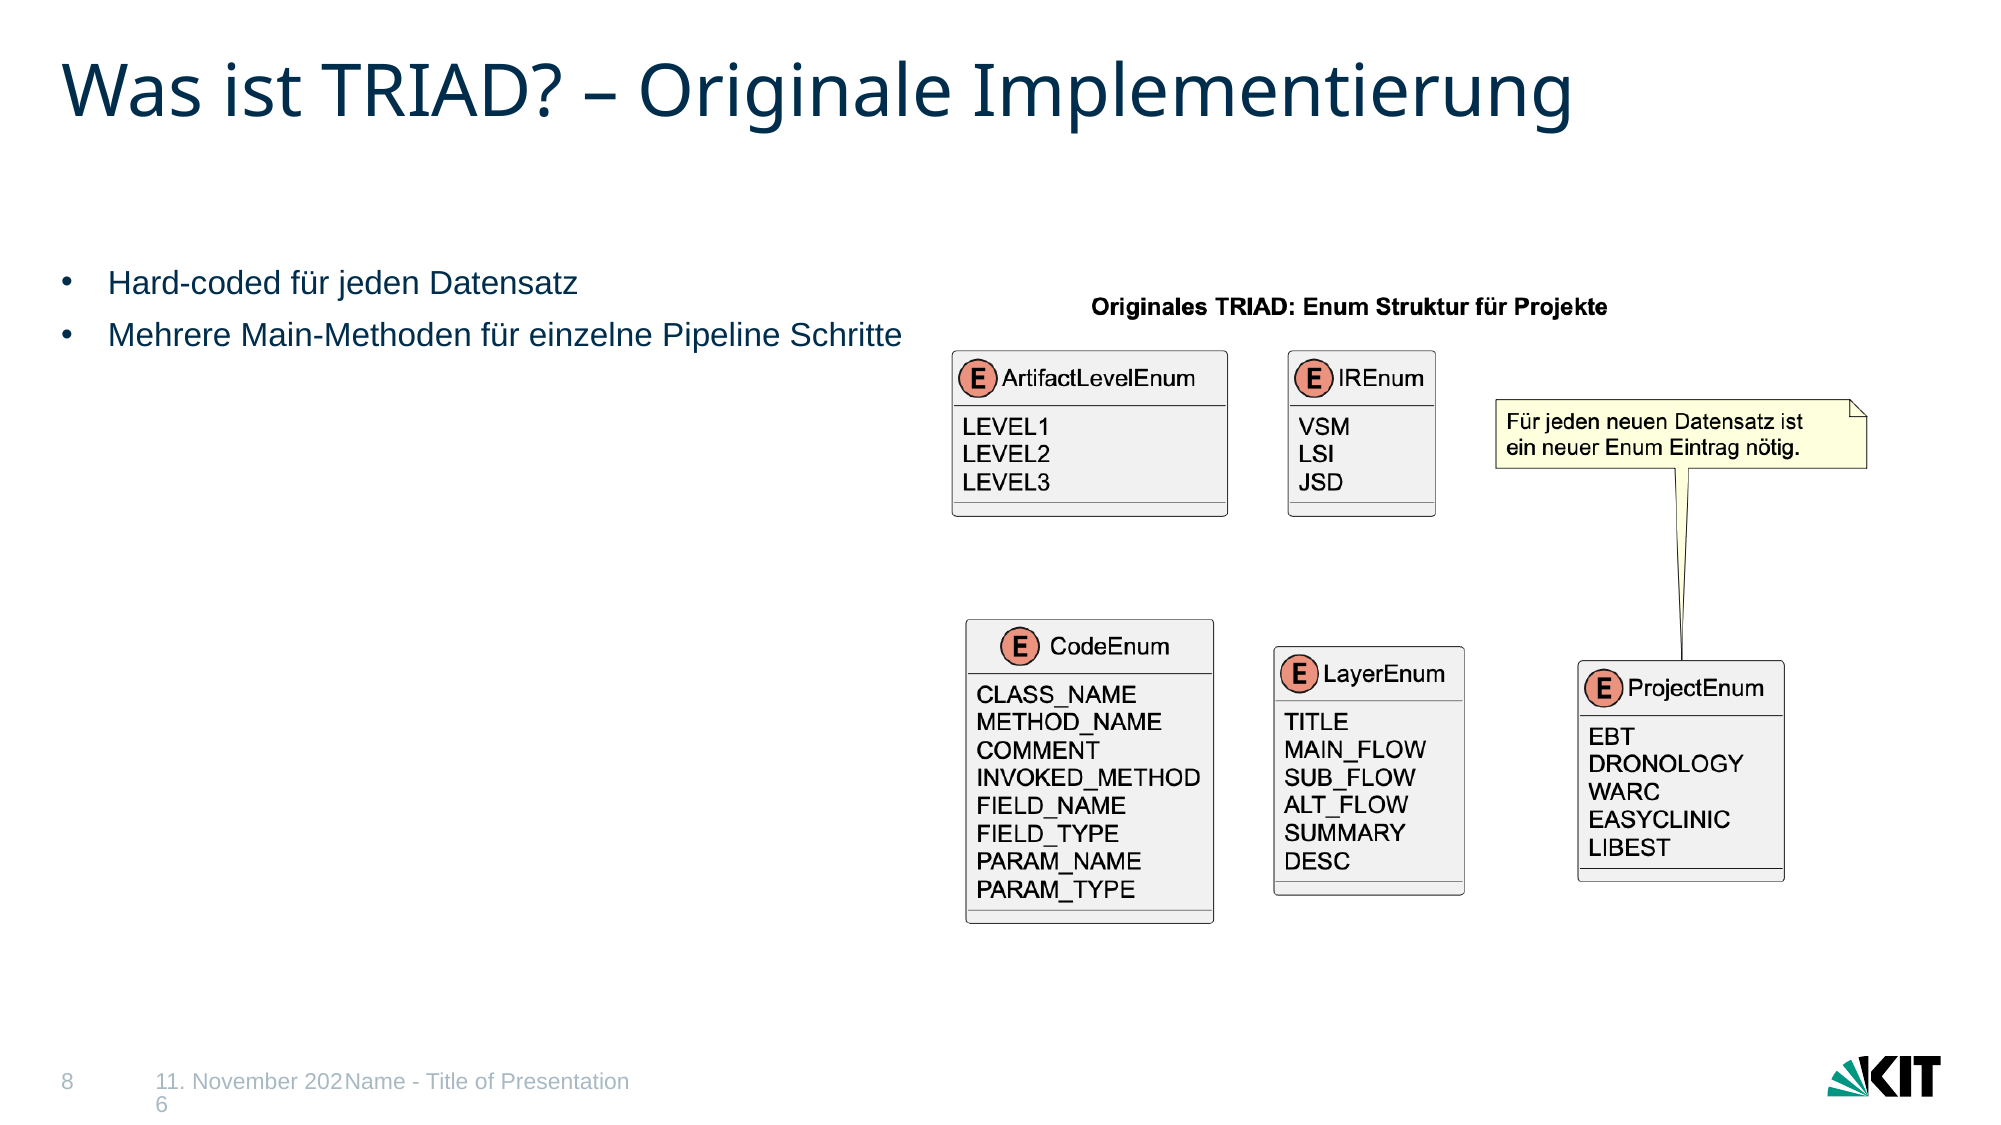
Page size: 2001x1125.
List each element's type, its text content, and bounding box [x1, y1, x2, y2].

picture [940, 275, 1877, 935]
slide_number 8 [60, 1029, 156, 1125]
footer Name - Title of Presentation [344, 1029, 1302, 1125]
list Hard-coded für jeden Datensatz Mehrere Main-Methoden für einzelne Pipeline Schritte [60, 261, 1302, 1029]
title Was ist TRIAD? – Originale Implementierung [60, 60, 1940, 226]
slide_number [156, 1029, 344, 1125]
